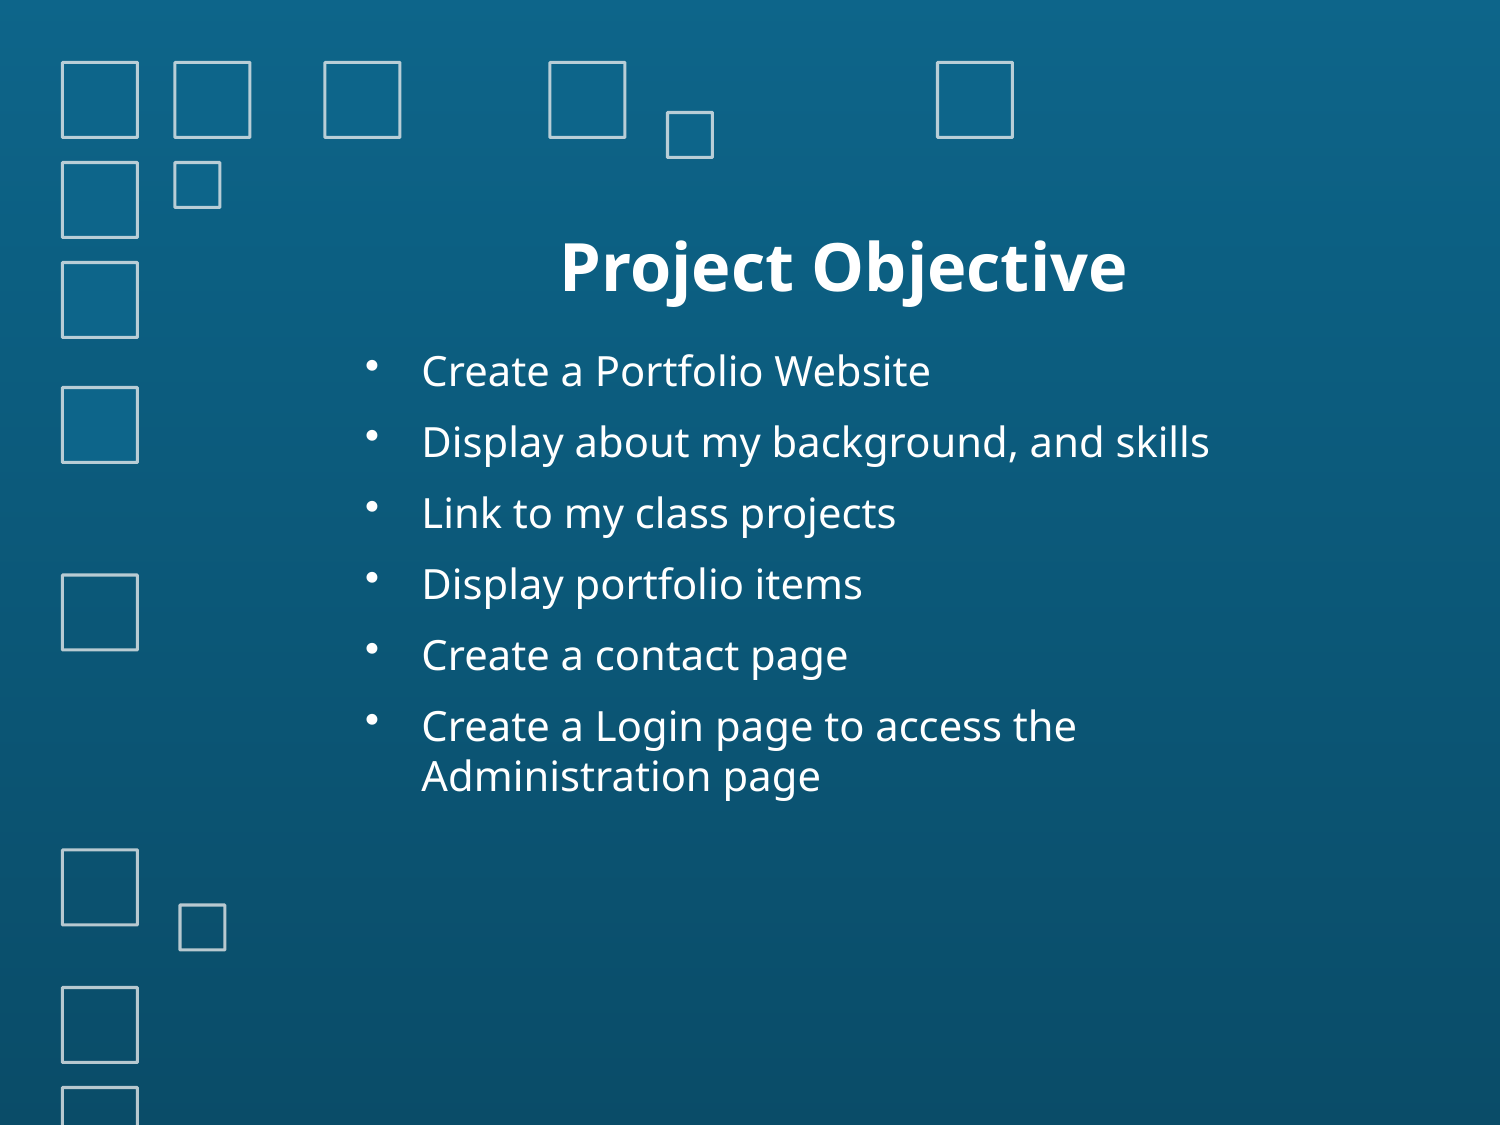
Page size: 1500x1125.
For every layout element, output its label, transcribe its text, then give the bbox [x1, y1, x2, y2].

list Create a Portfolio Website Display about my background, and skills Link to my class projects Display portfolio items Create a contact page Create a Login page to access the Administration page [350, 337, 1388, 988]
title Project Objective [300, 174, 1388, 313]
